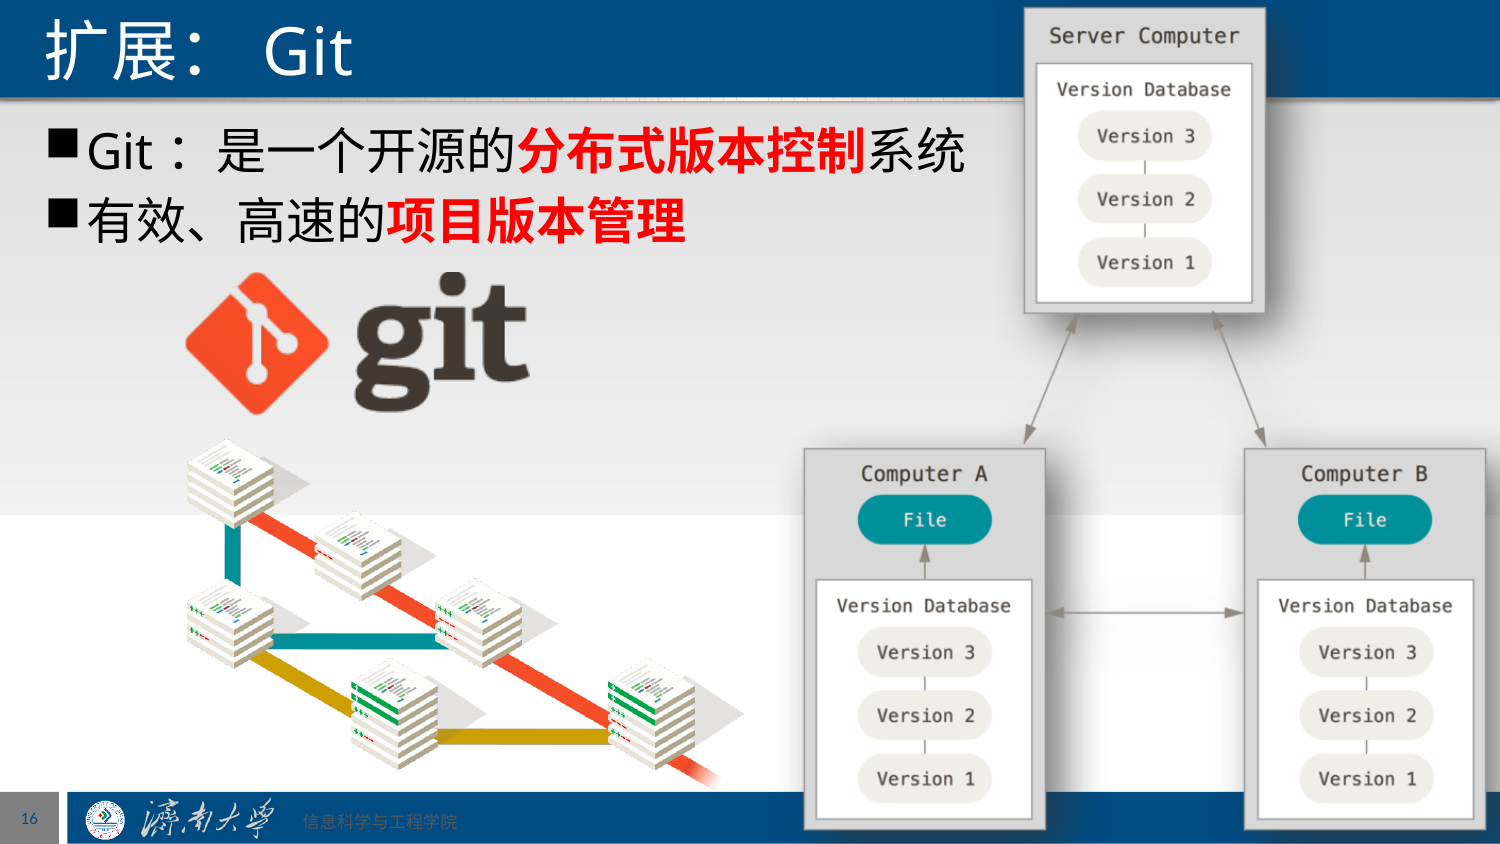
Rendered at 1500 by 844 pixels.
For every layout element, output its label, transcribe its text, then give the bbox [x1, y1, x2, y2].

picture [185, 436, 757, 806]
picture [85, 800, 125, 840]
list Git：是一个开源的分布式版本控制系统 有效、高速的项目版本管理 [29, 112, 773, 791]
picture [185, 272, 530, 417]
picture [790, 0, 1500, 844]
title 扩展：Git [0, 0, 783, 98]
